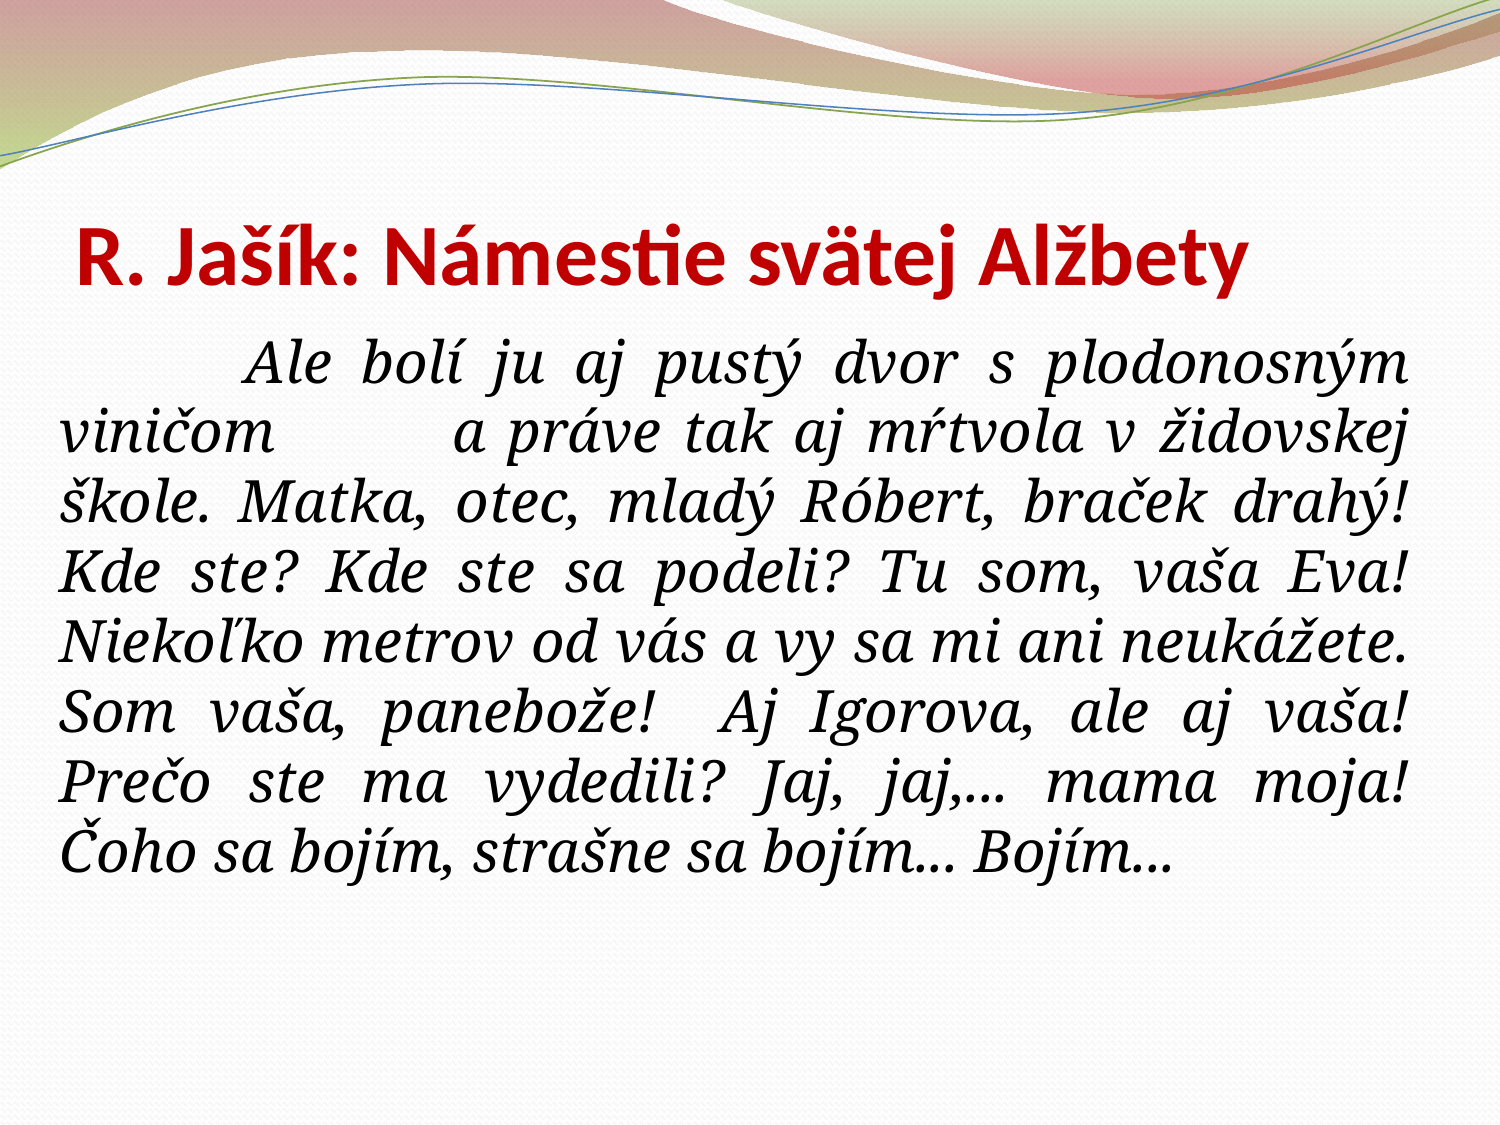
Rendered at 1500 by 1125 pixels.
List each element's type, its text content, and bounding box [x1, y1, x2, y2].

title R. Jašík: Námestie svätej Alžbety [75, 115, 1425, 303]
list Ale bolí ju aj pustý dvor s plodonosným viničom a práve tak aj mŕtvola v židovskej škole. Matka, otec, mladý Róbert, braček drahý! Kde ste? Kde ste sa podeli? Tu som, vaša Eva! Niekoľko metrov od vás a vy sa mi ani neukážete. Som vaša, panebože! Aj Igorova, ale aj vaša! Prečo ste ma vydedili? Jaj, jaj,... mama moja! Čoho sa bojím, strašne sa bojím... Bojím... [0, 317, 1425, 1038]
